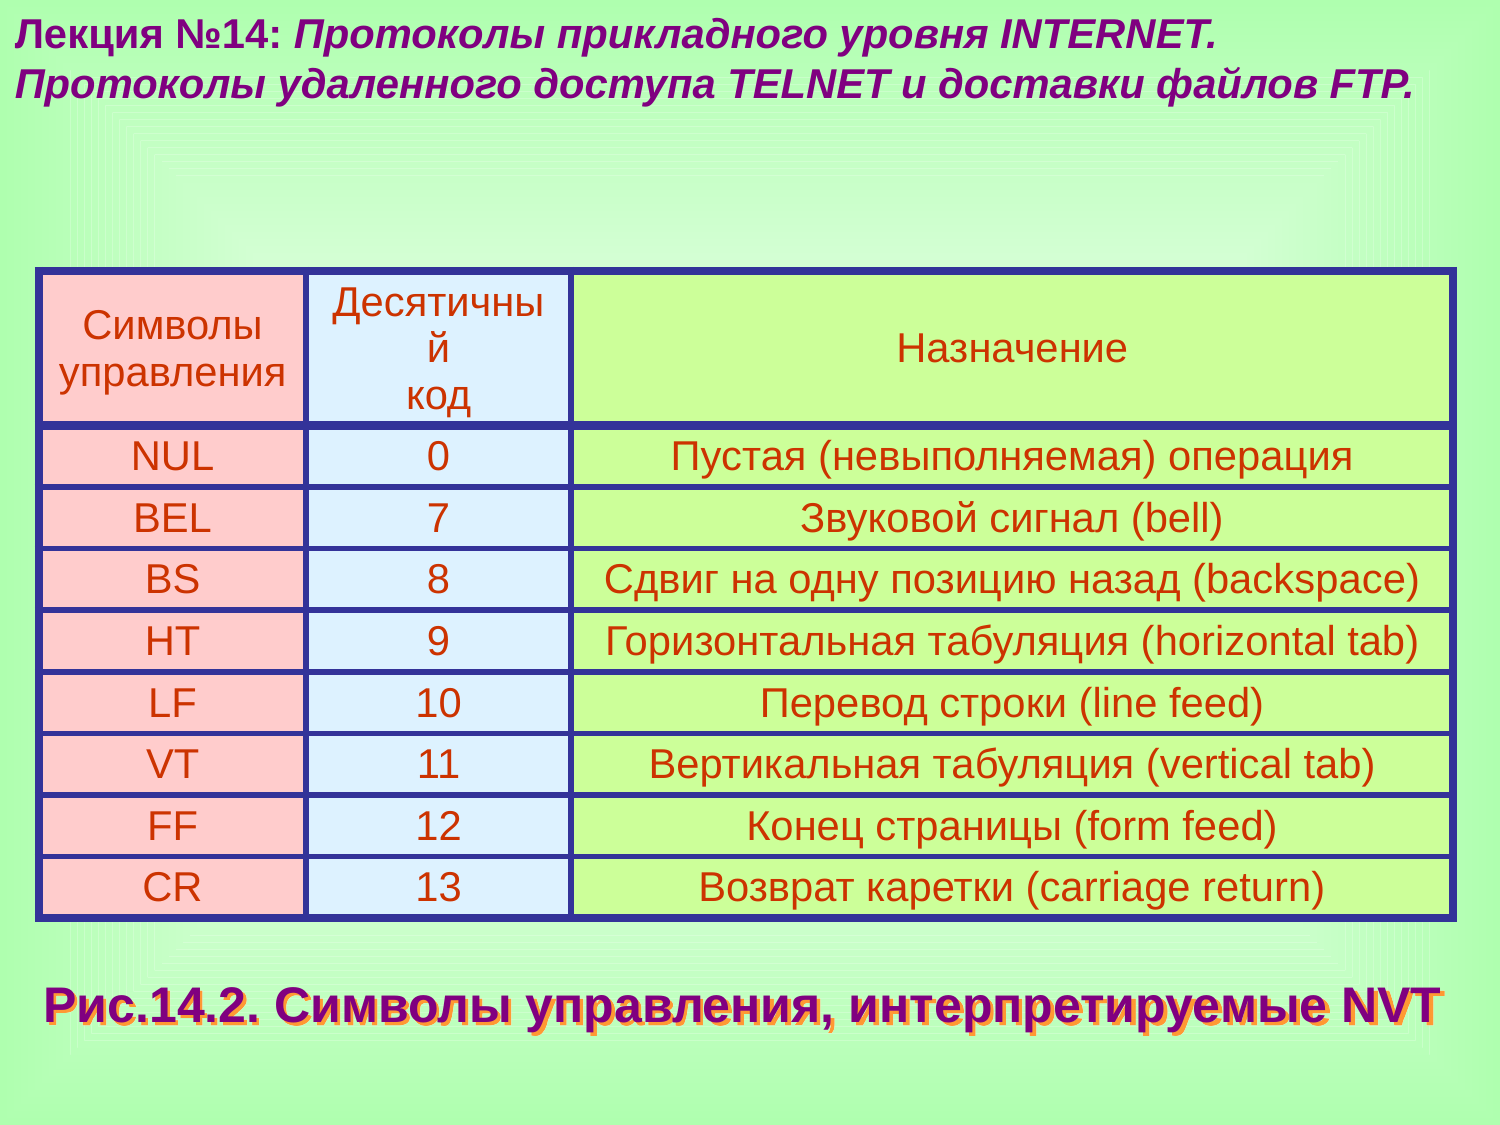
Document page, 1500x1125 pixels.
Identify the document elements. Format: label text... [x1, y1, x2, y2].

table_cell Вертикальная табуляция (vertical tab) [574, 736, 1449, 792]
table_cell 0 [309, 430, 568, 484]
table_cell BEL [43, 490, 303, 546]
table_cell Конец страницы (form feed) [574, 798, 1449, 854]
table_cell NUL [43, 430, 303, 484]
table_cell Перевод строки (line feed) [574, 675, 1449, 731]
table_cell HT [43, 613, 303, 669]
table_cell 8 [309, 551, 568, 607]
table_cell LF [43, 675, 303, 731]
table_cell CR [43, 859, 303, 914]
text_box Лекция №14: Протоколы прикладного уровня INTERNET. Протоколы удаленного доступа TELNET и доставки файлов FTP. [0, 0, 1500, 115]
table_cell 10 [309, 675, 568, 731]
table_cell VT [43, 736, 303, 792]
table_cell Звуковой сигнал (bell) [574, 490, 1449, 546]
table_header Десятичный код [309, 275, 568, 421]
table_header Назначение [574, 275, 1449, 421]
table_cell BS [43, 551, 303, 607]
table_cell FF [43, 798, 303, 854]
table_cell Сдвиг на одну позицию назад (backspace) [574, 551, 1449, 607]
table_cell 11 [309, 736, 568, 792]
table_cell 7 [309, 490, 568, 546]
table_cell 12 [309, 798, 568, 854]
text_box Рис.14.2. Символы управления, интерпретируемые NVT [0, 965, 1500, 1041]
table_header Символы управления [43, 275, 303, 421]
table_cell Возврат каретки (carriage return) [574, 859, 1449, 914]
table_cell Горизонтальная табуляция (horizontal tab) [574, 613, 1449, 669]
table_cell 13 [309, 859, 568, 914]
table_cell Пустая (невыполняемая) операция [574, 430, 1449, 484]
table_cell 9 [309, 613, 568, 669]
